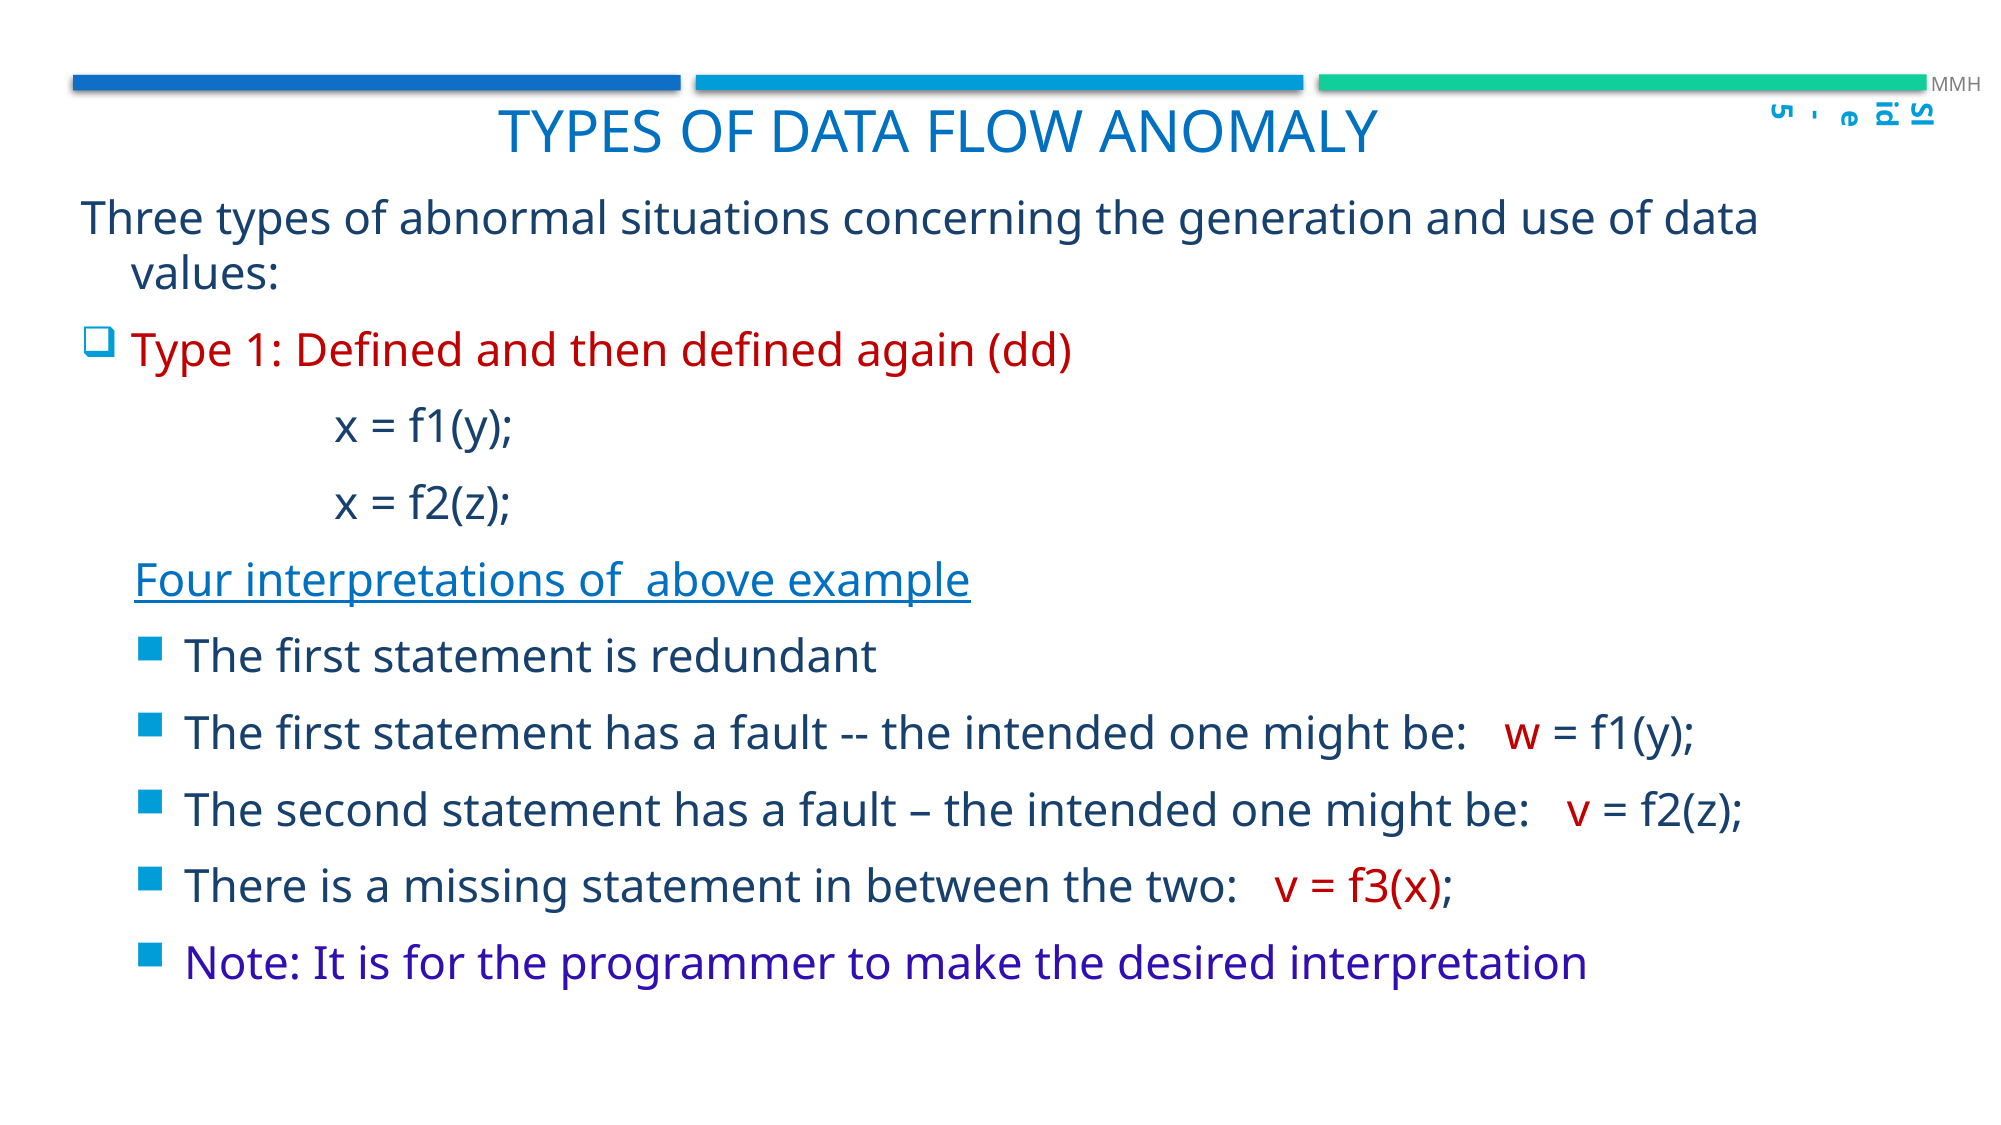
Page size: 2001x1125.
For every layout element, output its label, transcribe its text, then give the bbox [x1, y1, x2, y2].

text_box Three types of abnormal situations concerning the generation and use of data values: Type 1: Defined and then defined again (dd) x = f1(y); x = f2(z); Four interpretations of above example The first statement is redundant The first statement has a fault -- the intended one might be: w = f1(y); The second statement has a fault – the intended one might be: v = f2(z); There is a missing statement in between the two: v = f3(x); Note: It is for the programmer to make the desired interpretation [65, 185, 1906, 992]
text_box MMH [1894, 61, 2000, 107]
slide_number Slide - 5 [1781, 91, 1921, 136]
title Types of Data flow anomaly [33, 83, 1844, 172]
